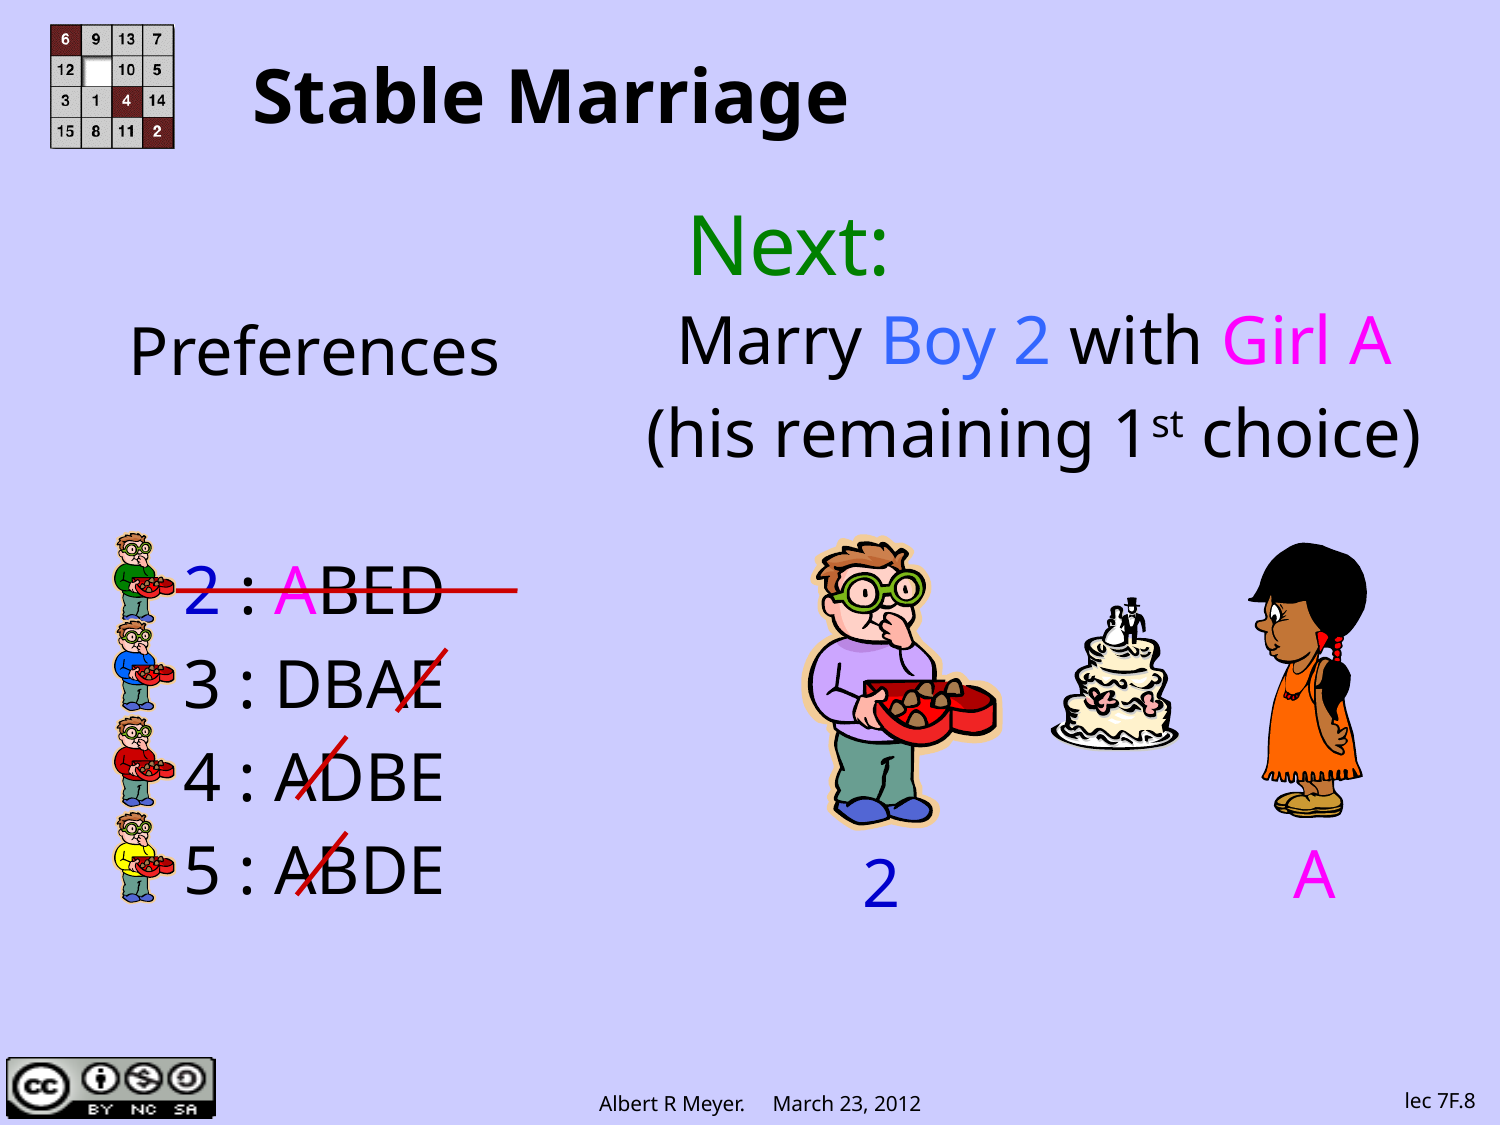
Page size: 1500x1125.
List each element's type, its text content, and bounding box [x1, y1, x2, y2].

picture [111, 529, 178, 906]
picture [1050, 596, 1182, 753]
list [800, 530, 1008, 836]
picture [50, 24, 175, 149]
text_box 2 [847, 843, 916, 928]
text_box Preferences [113, 301, 516, 396]
title Stable Marriage [237, 0, 1476, 188]
picture [1247, 537, 1374, 819]
text_box Marry Boy 2 with Girl A (his remaining 1st choice) [631, 290, 1437, 479]
text_box Next: [671, 184, 906, 299]
text_box A [1278, 827, 1351, 920]
picture [6, 1057, 216, 1119]
slide_number lec 7F.8 [1247, 1079, 1491, 1121]
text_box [175, 590, 518, 896]
text_box 2 : ABED 3 : DBAE 4 : ADBE 5 : ABDE [168, 354, 598, 916]
